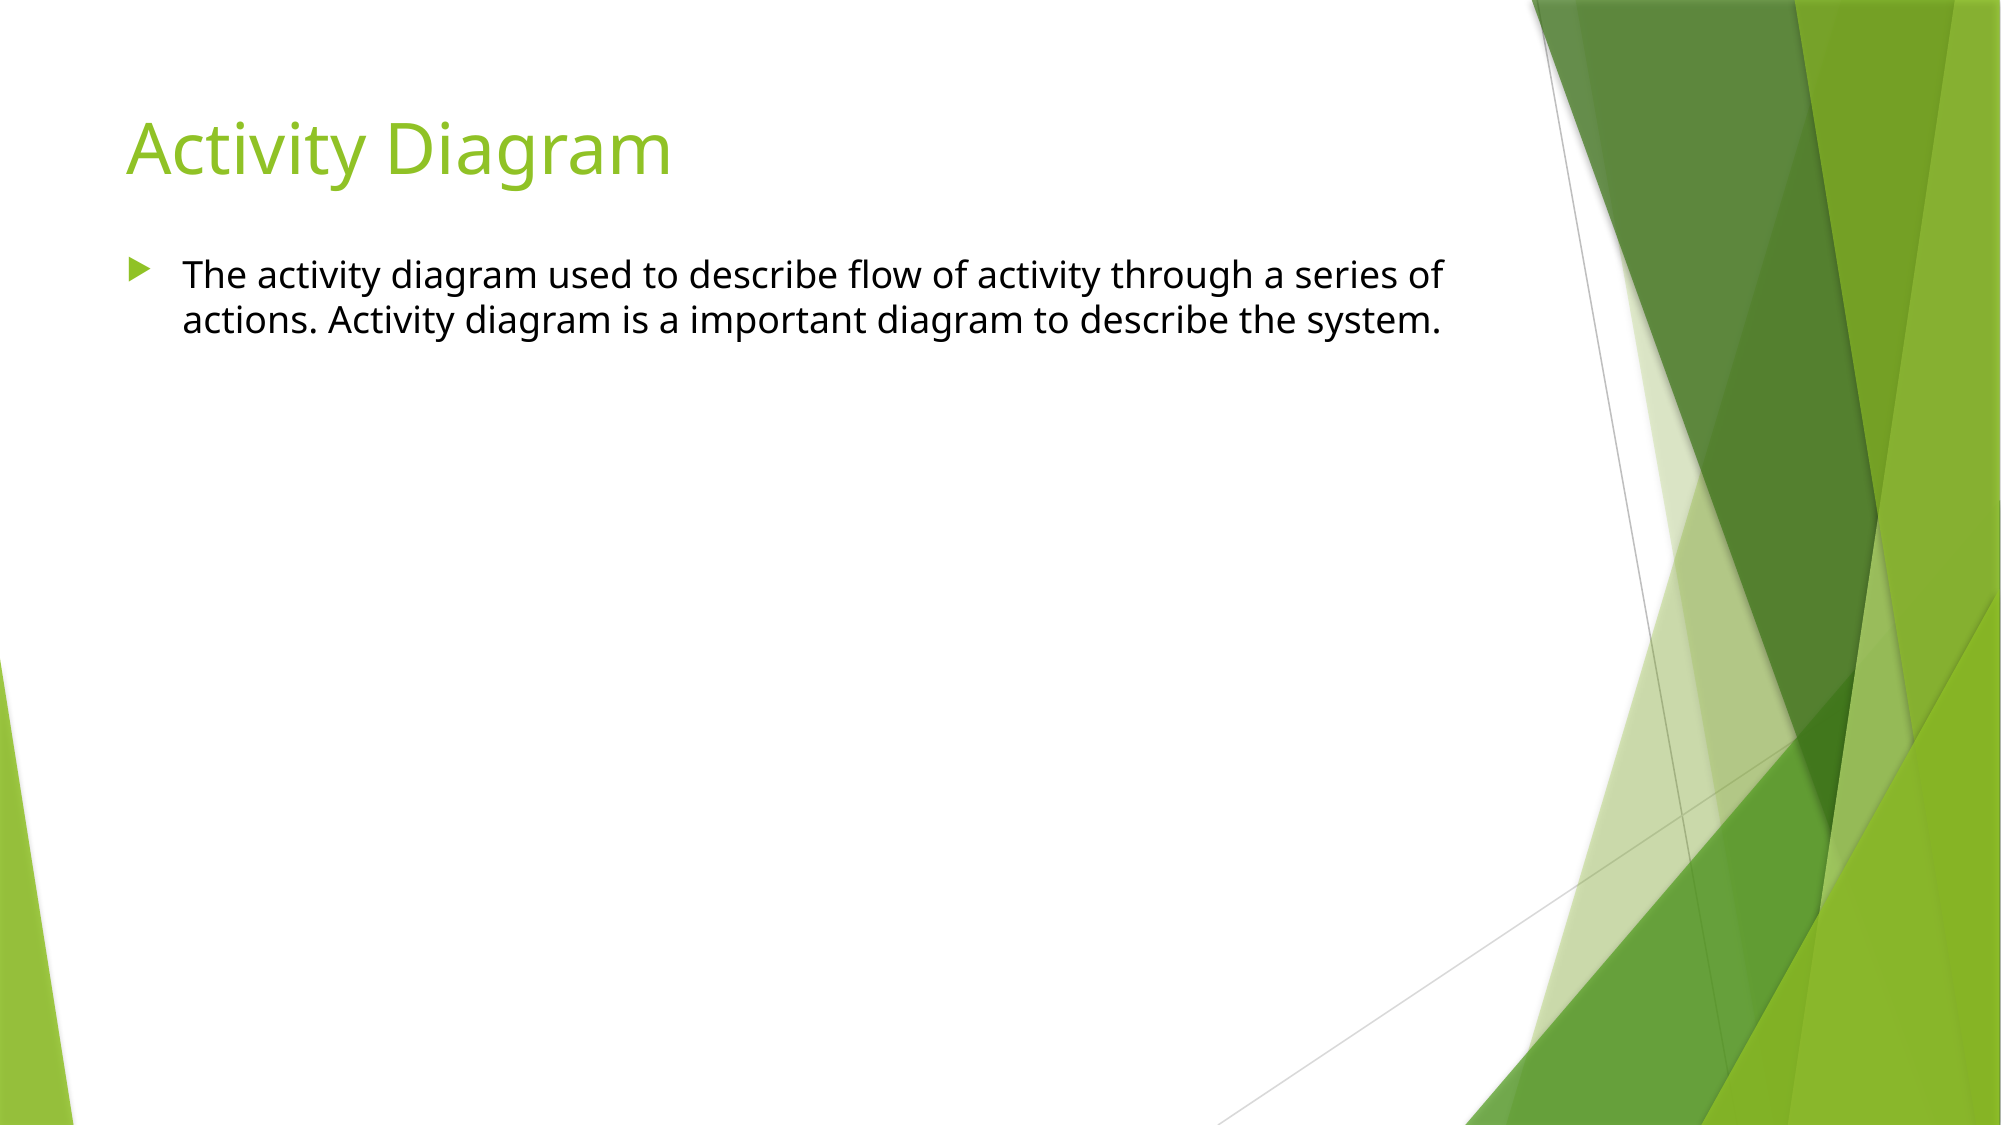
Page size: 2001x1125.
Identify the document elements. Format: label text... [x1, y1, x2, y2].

list The activity diagram used to describe flow of activity through a series of actions. Activity diagram is a important diagram to describe the system. [111, 243, 1522, 1029]
title Activity Diagram [111, 96, 1522, 243]
